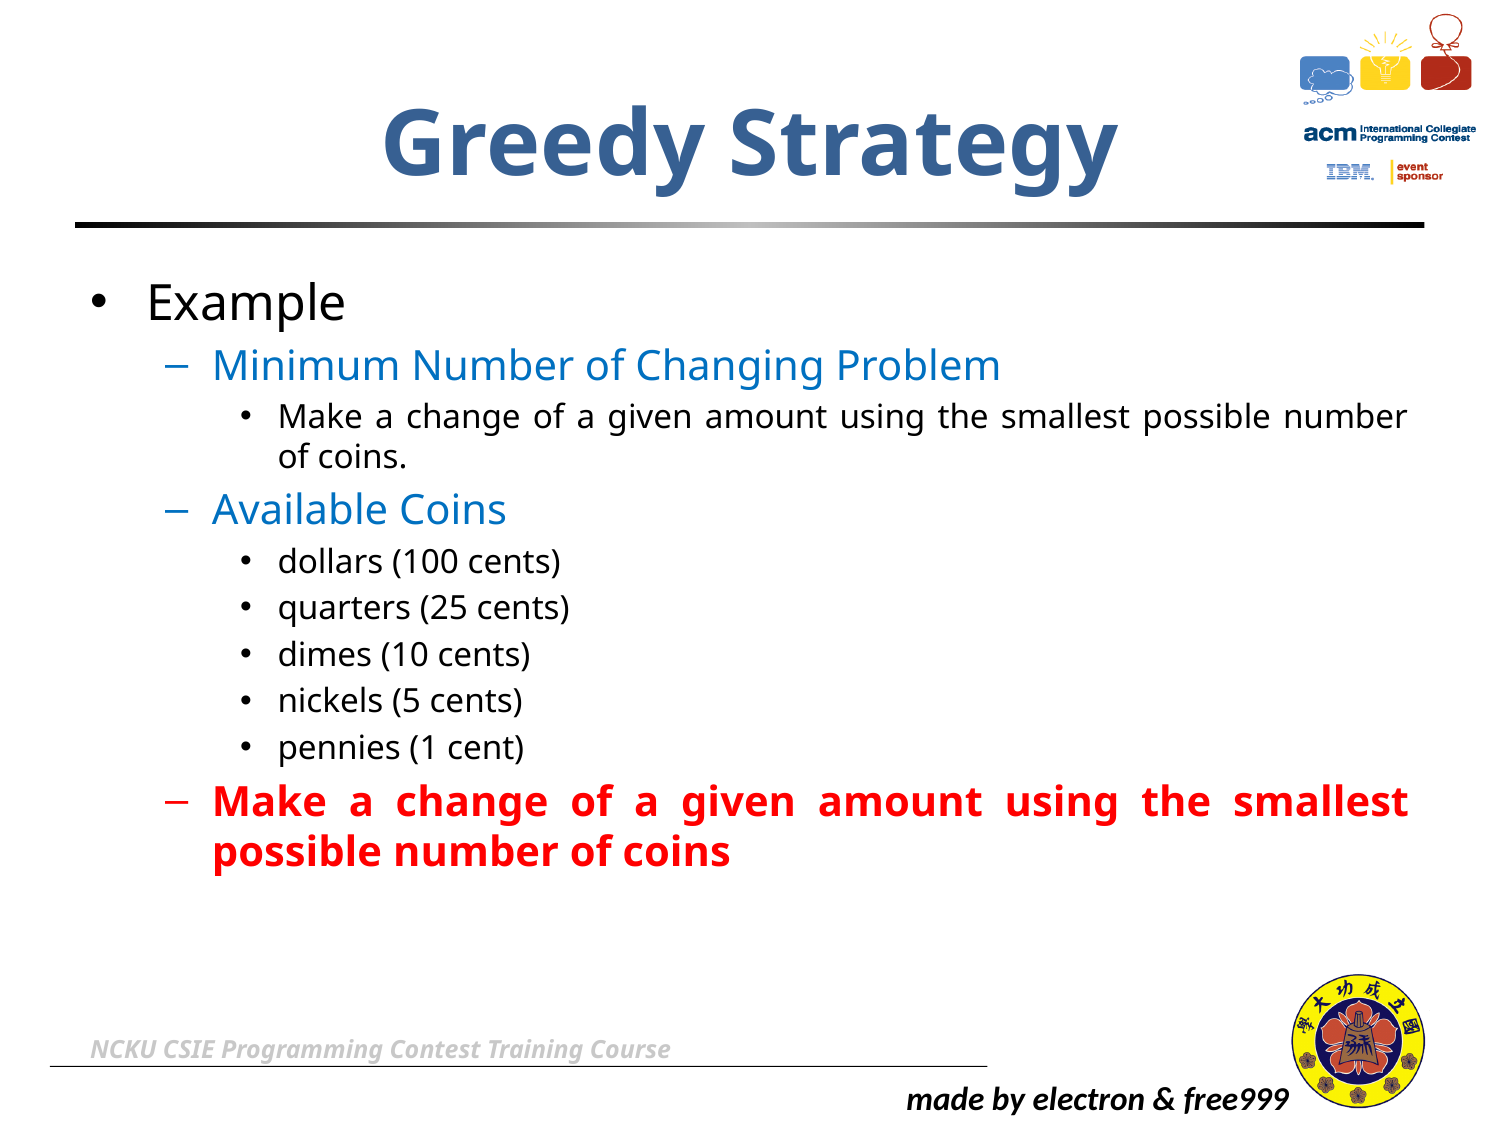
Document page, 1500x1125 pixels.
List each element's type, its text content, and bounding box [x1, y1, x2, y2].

list Example Minimum Number of Changing Problem Make a change of a given amount using the smallest possible number of coins. Available Coins dollars (100 cents) quarters (25 cents) dimes (10 cents) nickels (5 cents) pennies (1 cent) Make a change of a given amount using the smallest possible number of coins [75, 262, 1425, 1005]
picture [1282, 970, 1431, 1114]
title Greedy Strategy [75, 45, 1425, 233]
slide_number NCKU CSIE Programming Contest Training Course [75, 1018, 774, 1079]
picture [1292, 11, 1480, 188]
